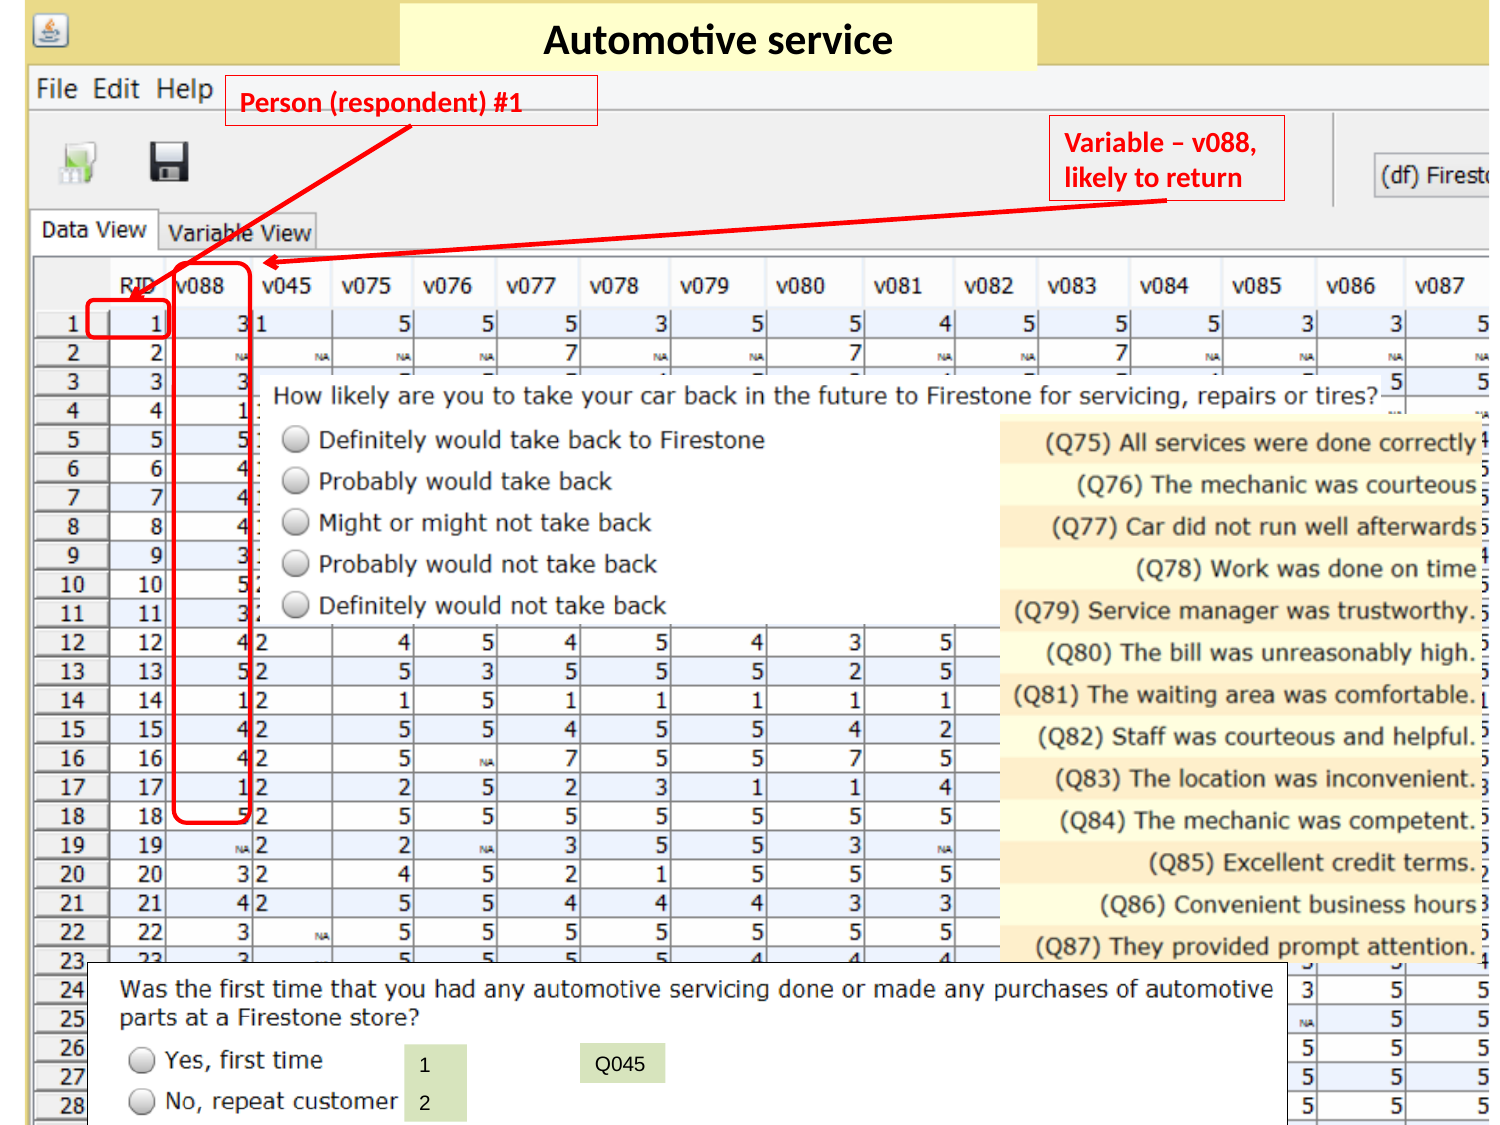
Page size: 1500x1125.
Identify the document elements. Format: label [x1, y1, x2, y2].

text_box [128, 125, 412, 301]
text_box [262, 201, 1168, 264]
picture [24, 0, 1490, 1125]
text_box [87, 962, 1288, 1125]
